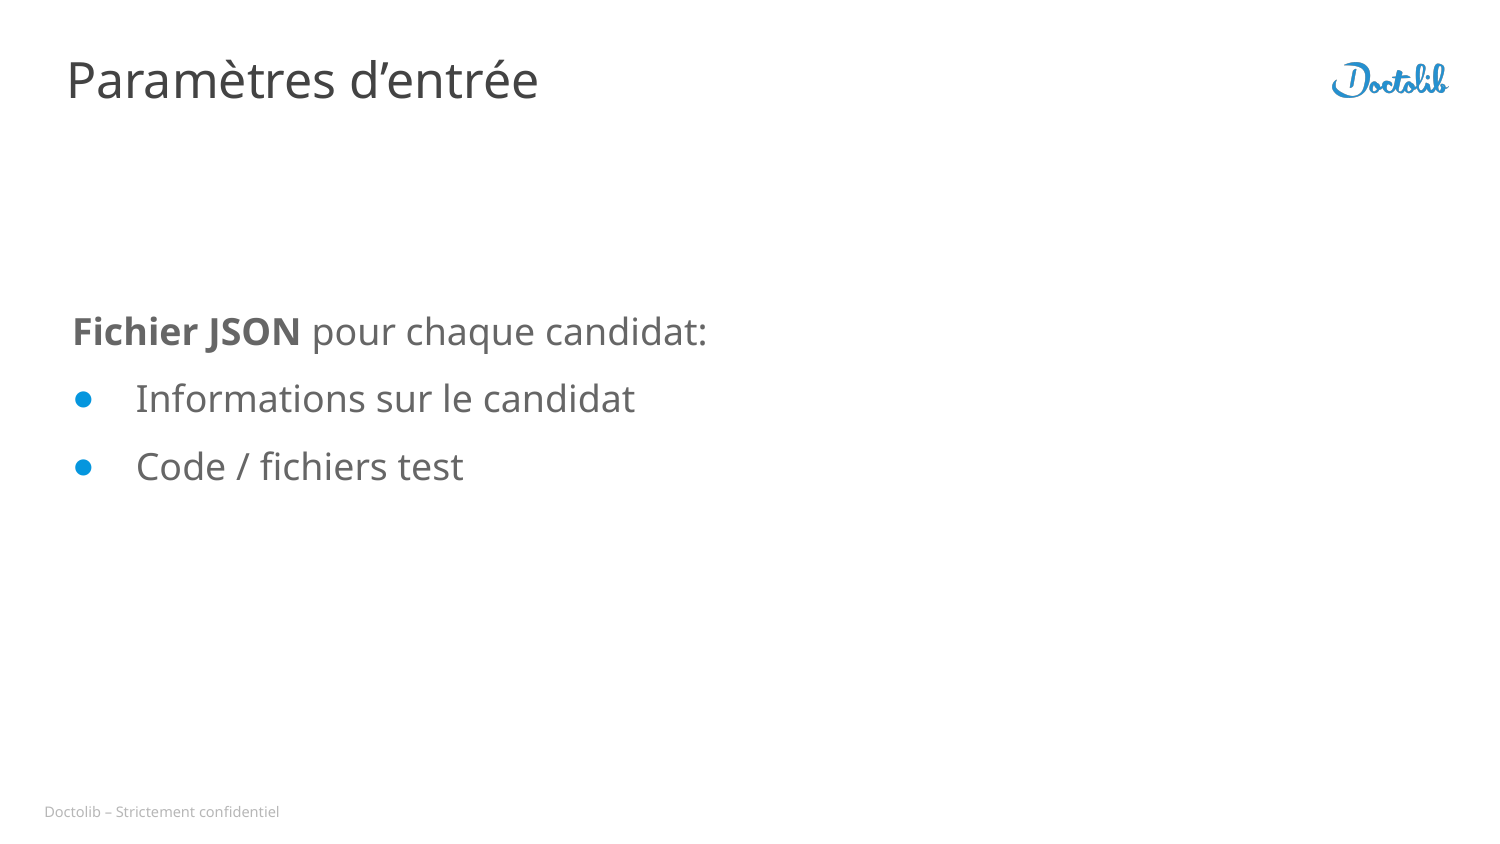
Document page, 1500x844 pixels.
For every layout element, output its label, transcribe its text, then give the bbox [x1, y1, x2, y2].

text_box Fichier JSON pour chaque candidat: Informations sur le candidat Code / fichiers test [51, 262, 752, 556]
title Paramètres d’entrée [50, 32, 1450, 128]
